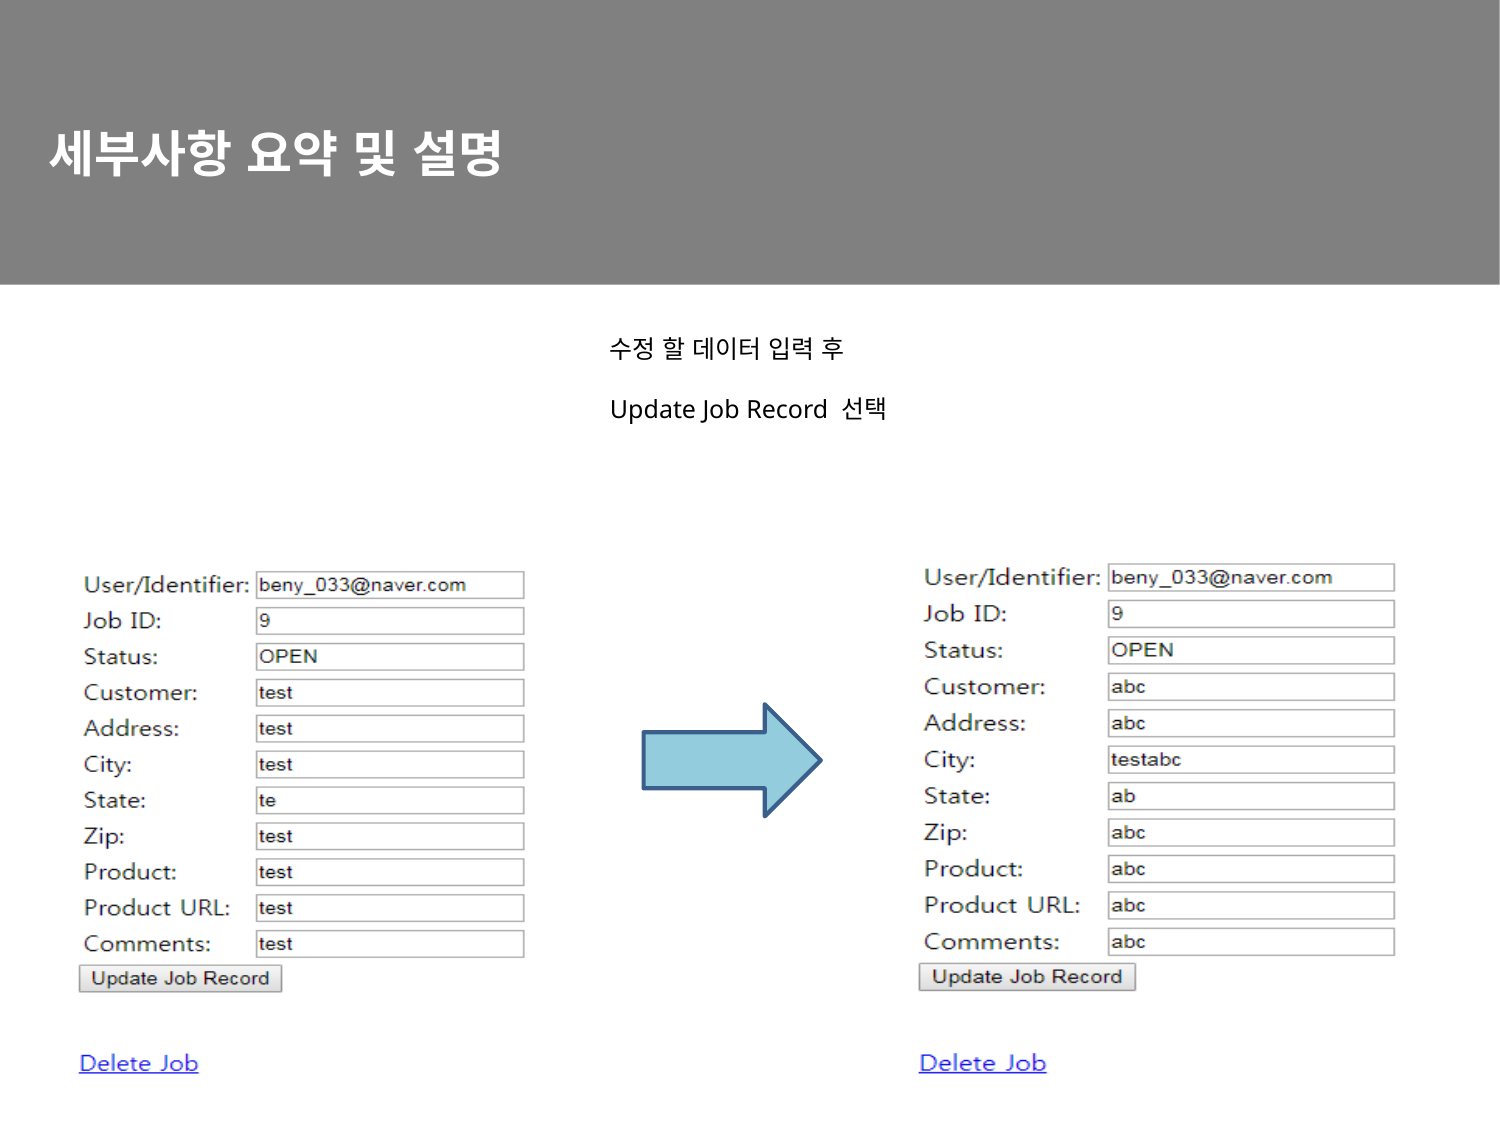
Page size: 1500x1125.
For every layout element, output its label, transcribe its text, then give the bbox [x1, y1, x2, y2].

text_box [641, 702, 823, 819]
picture [914, 550, 1412, 1083]
picture [76, 550, 574, 1083]
text_box 수정 할 데이터 입력 후 Update Job Record 선택 [595, 326, 903, 432]
text_box 세부사항 요약 및 설명 [0, 0, 1500, 285]
